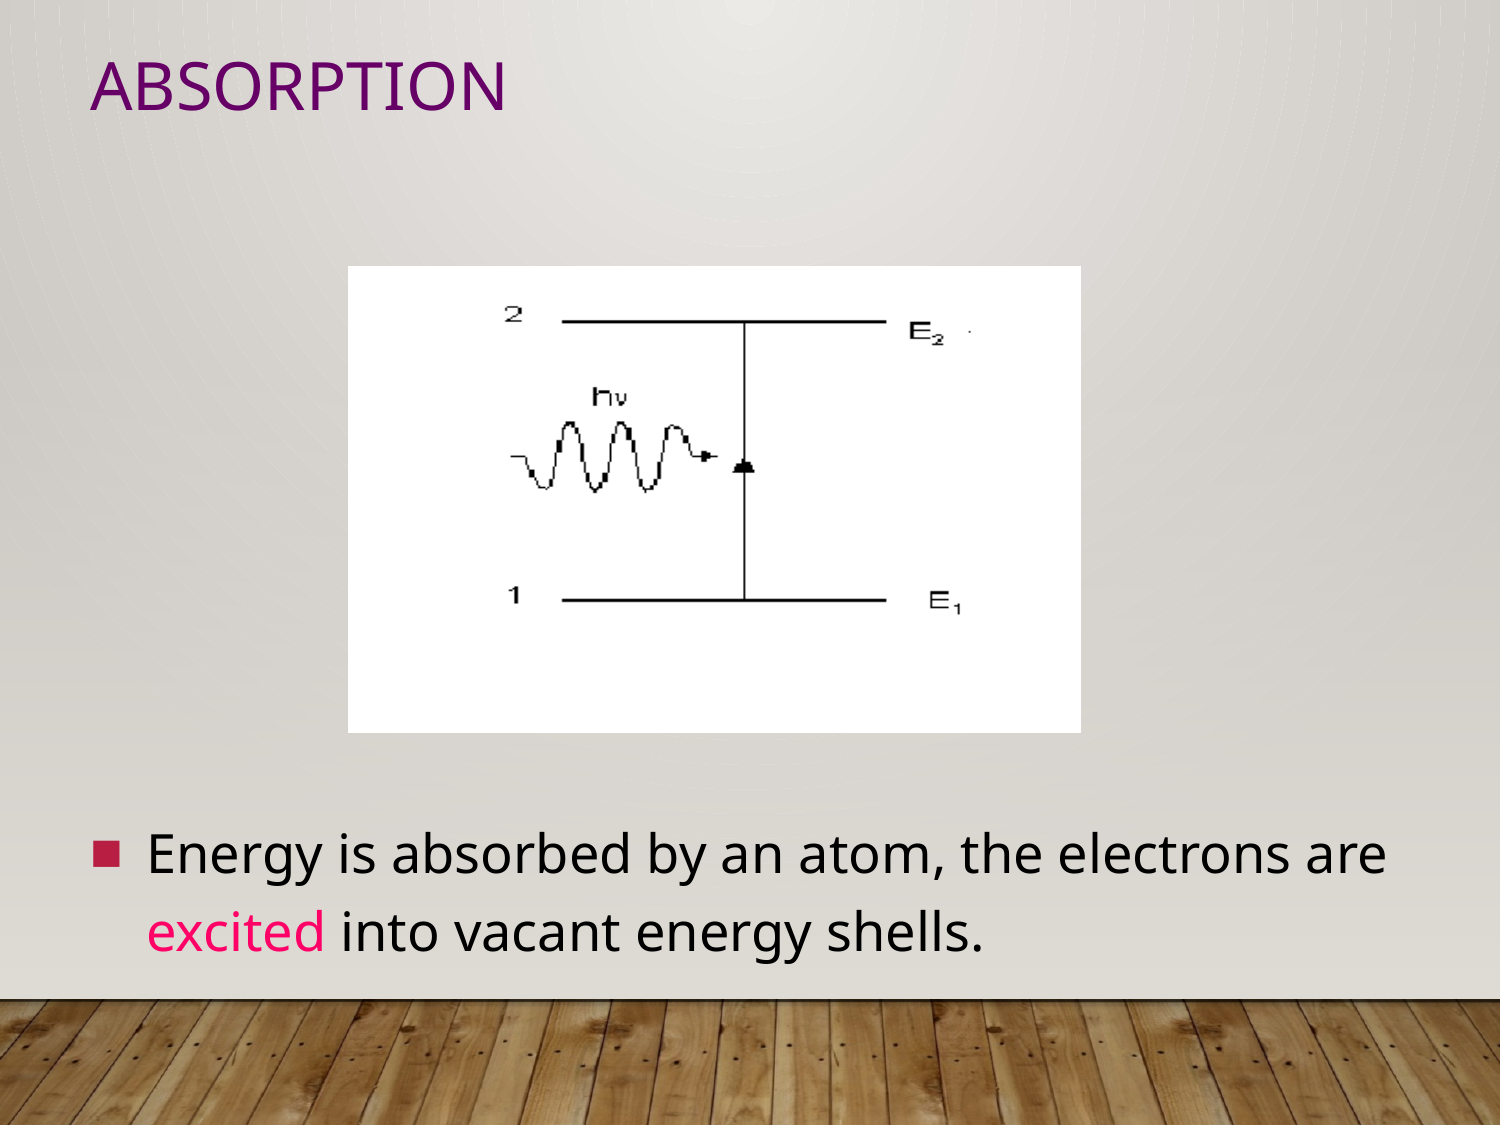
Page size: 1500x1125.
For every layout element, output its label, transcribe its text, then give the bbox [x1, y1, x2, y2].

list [348, 266, 1081, 733]
picture [0, 999, 1500, 1125]
title Absorption [75, 45, 1425, 233]
list Energy is absorbed by an atom, the electrons are excited into vacant energy shells. [75, 799, 1425, 1006]
